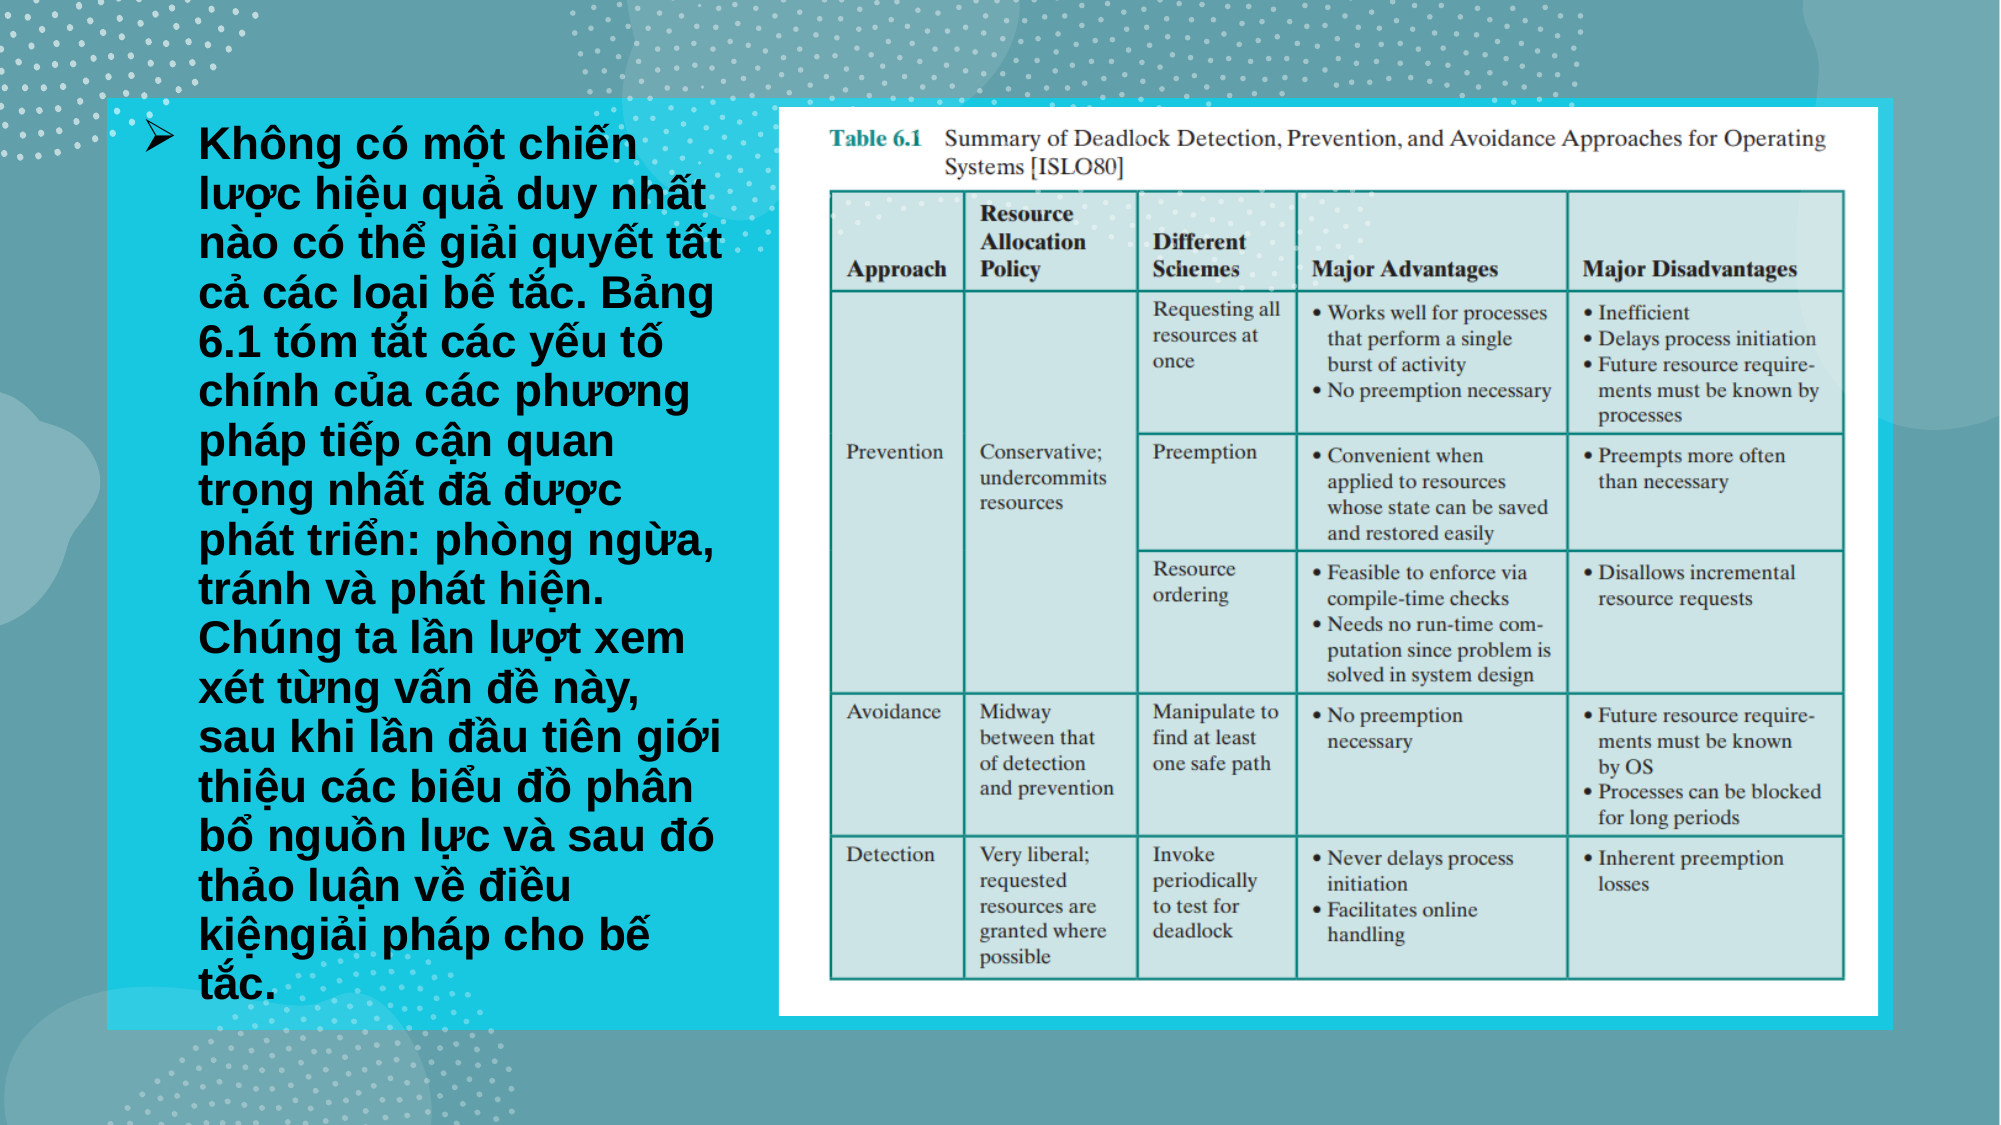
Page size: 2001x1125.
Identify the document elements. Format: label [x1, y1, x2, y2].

text_box [0, 0, 2000, 1125]
